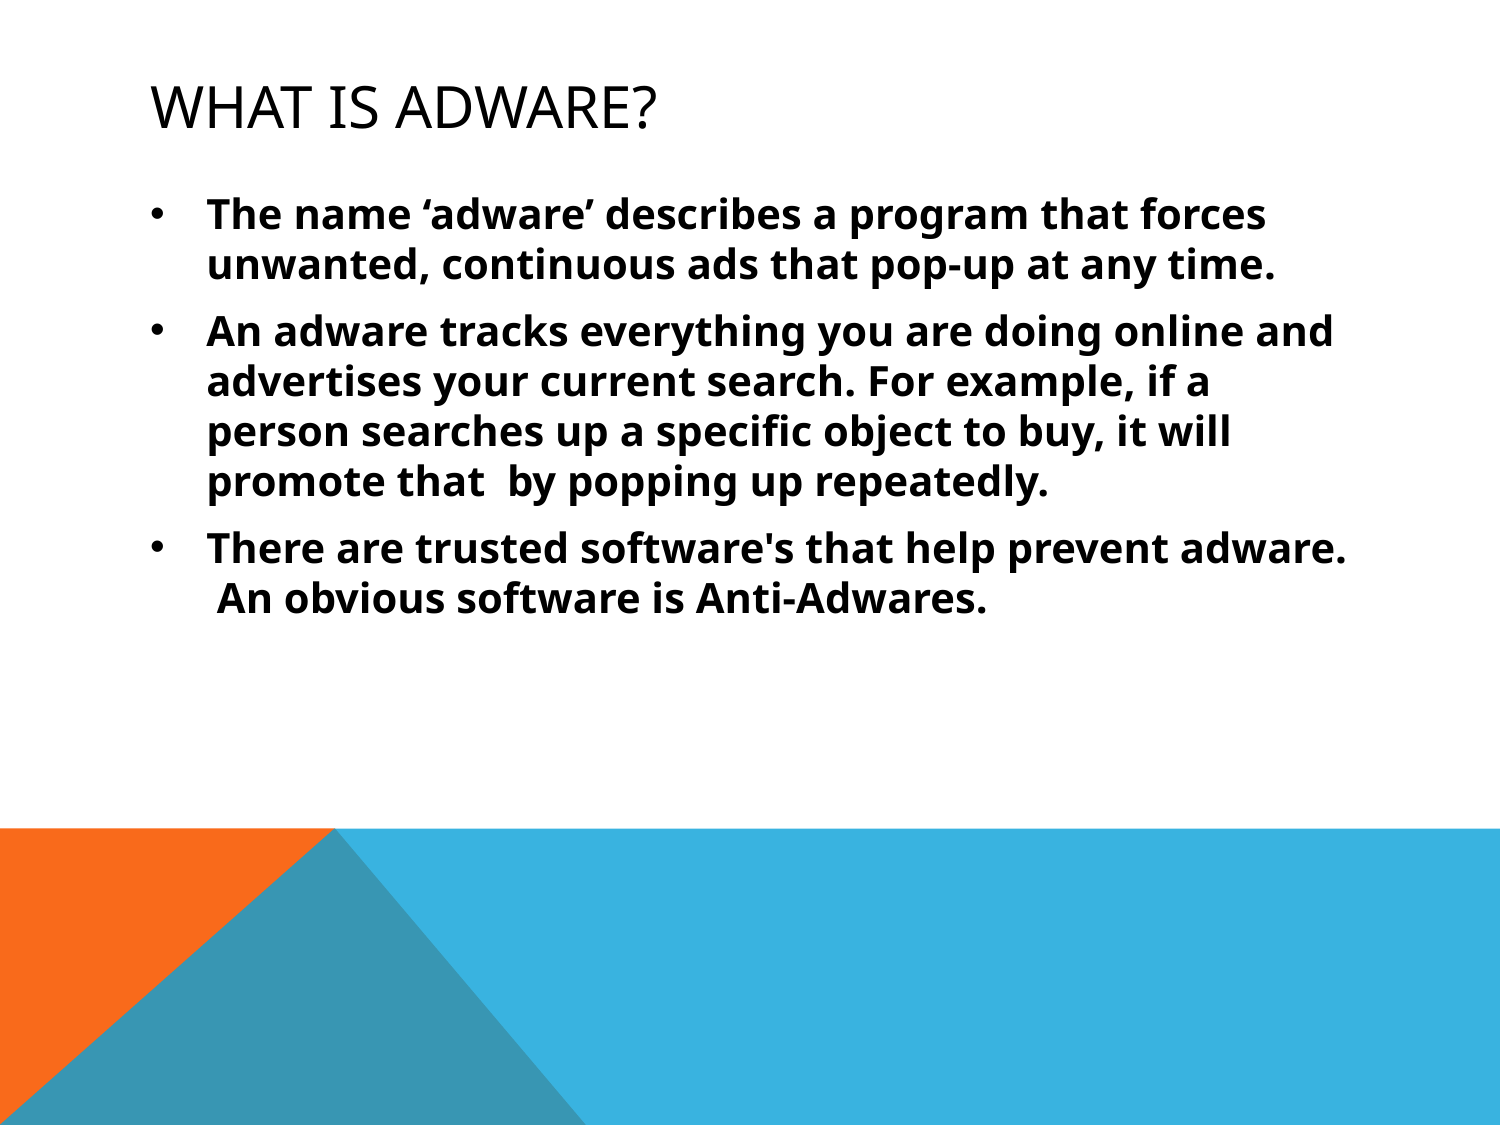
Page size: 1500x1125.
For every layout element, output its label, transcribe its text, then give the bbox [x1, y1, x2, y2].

title What is Adware? [135, 60, 1369, 150]
list The name ‘adware’ describes a program that forces unwanted, continuous ads that pop-up at any time. An adware tracks everything you are doing online and advertises your current search. For example, if a person searches up a specific object to buy, it will promote that by popping up repeatedly. There are trusted software's that help prevent adware. An obvious software is Anti-Adwares. [135, 180, 1369, 768]
